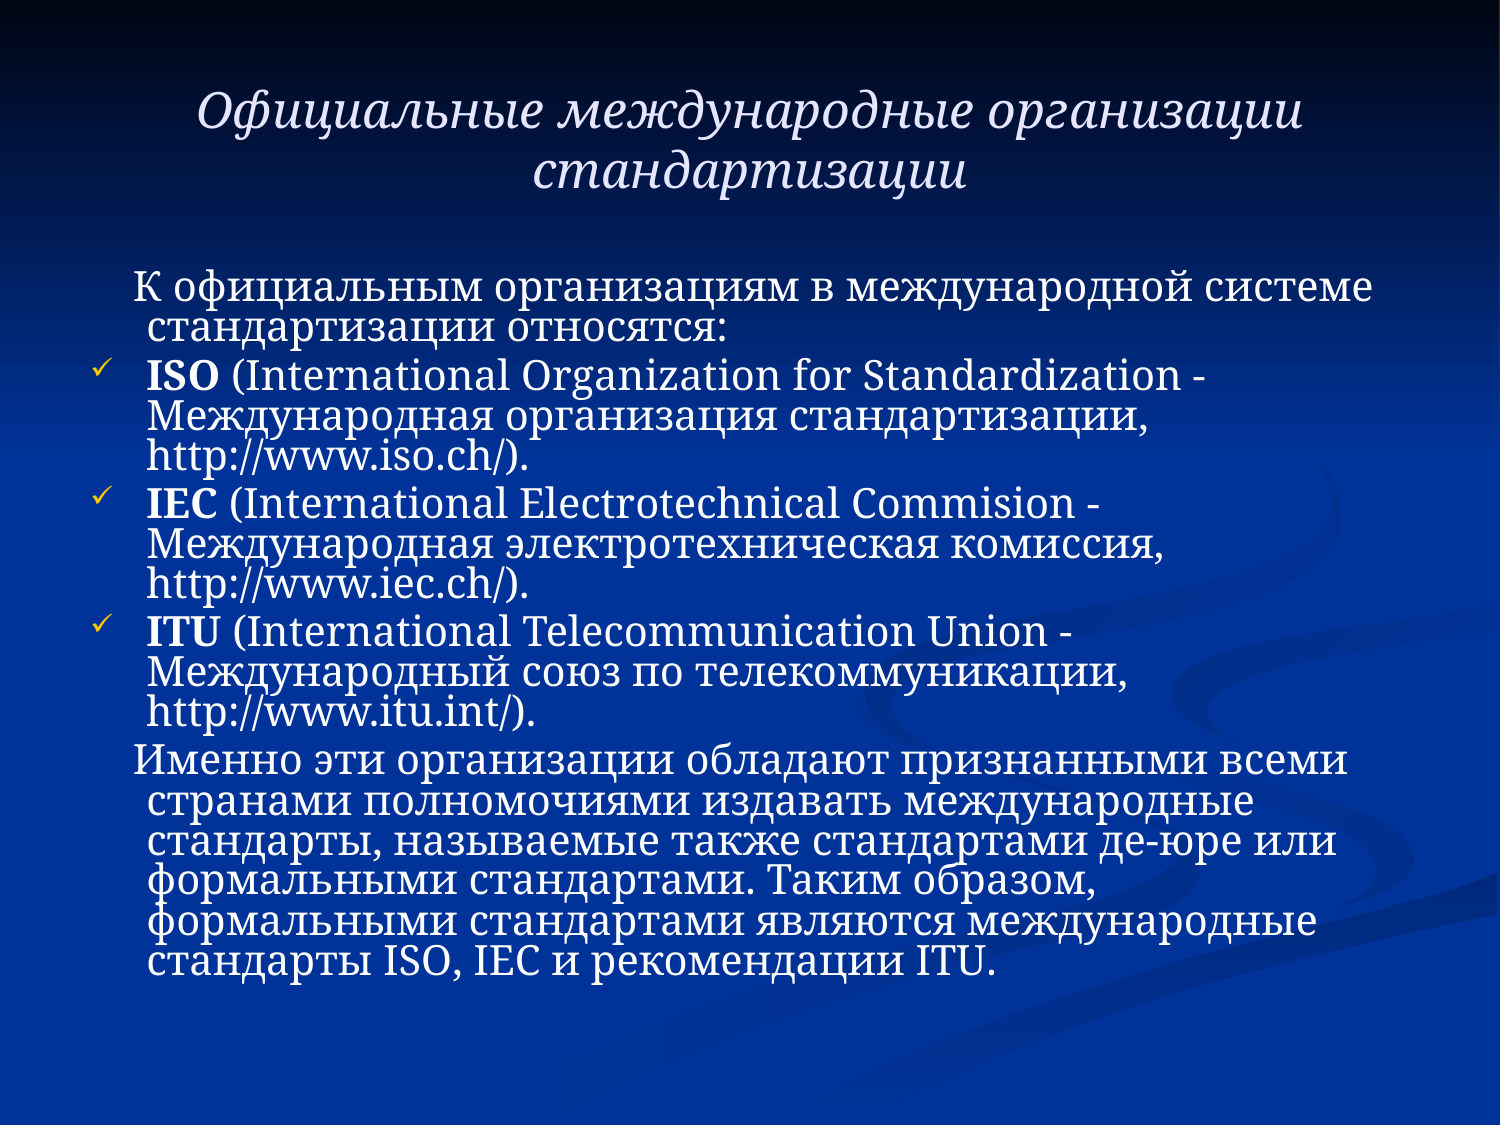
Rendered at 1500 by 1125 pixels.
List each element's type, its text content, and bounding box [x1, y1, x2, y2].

title Официальные международные организации стандартизации [74, 44, 1426, 233]
list К официальным организациям в международной системе стандартизации относятся: ISO (International Organization for Standardization - Международная организация стандартизации, http://www.iso.ch/). IEC (International Electrotechnical Commision - Международная электротехническая комиссия, http://www.iec.ch/). ITU (International Telecommunication Union - Международный союз по телекоммуникации, http://www.itu.int/). Именно эти организации обладают признанными всеми странами полномочиями издавать международные стандарты, называемые также стандартами де-юре или формальными стандартами. Таким образом, формальными стандартами являются международные стандарты ISO, IEC и рекомендации ITU. [74, 262, 1426, 1006]
